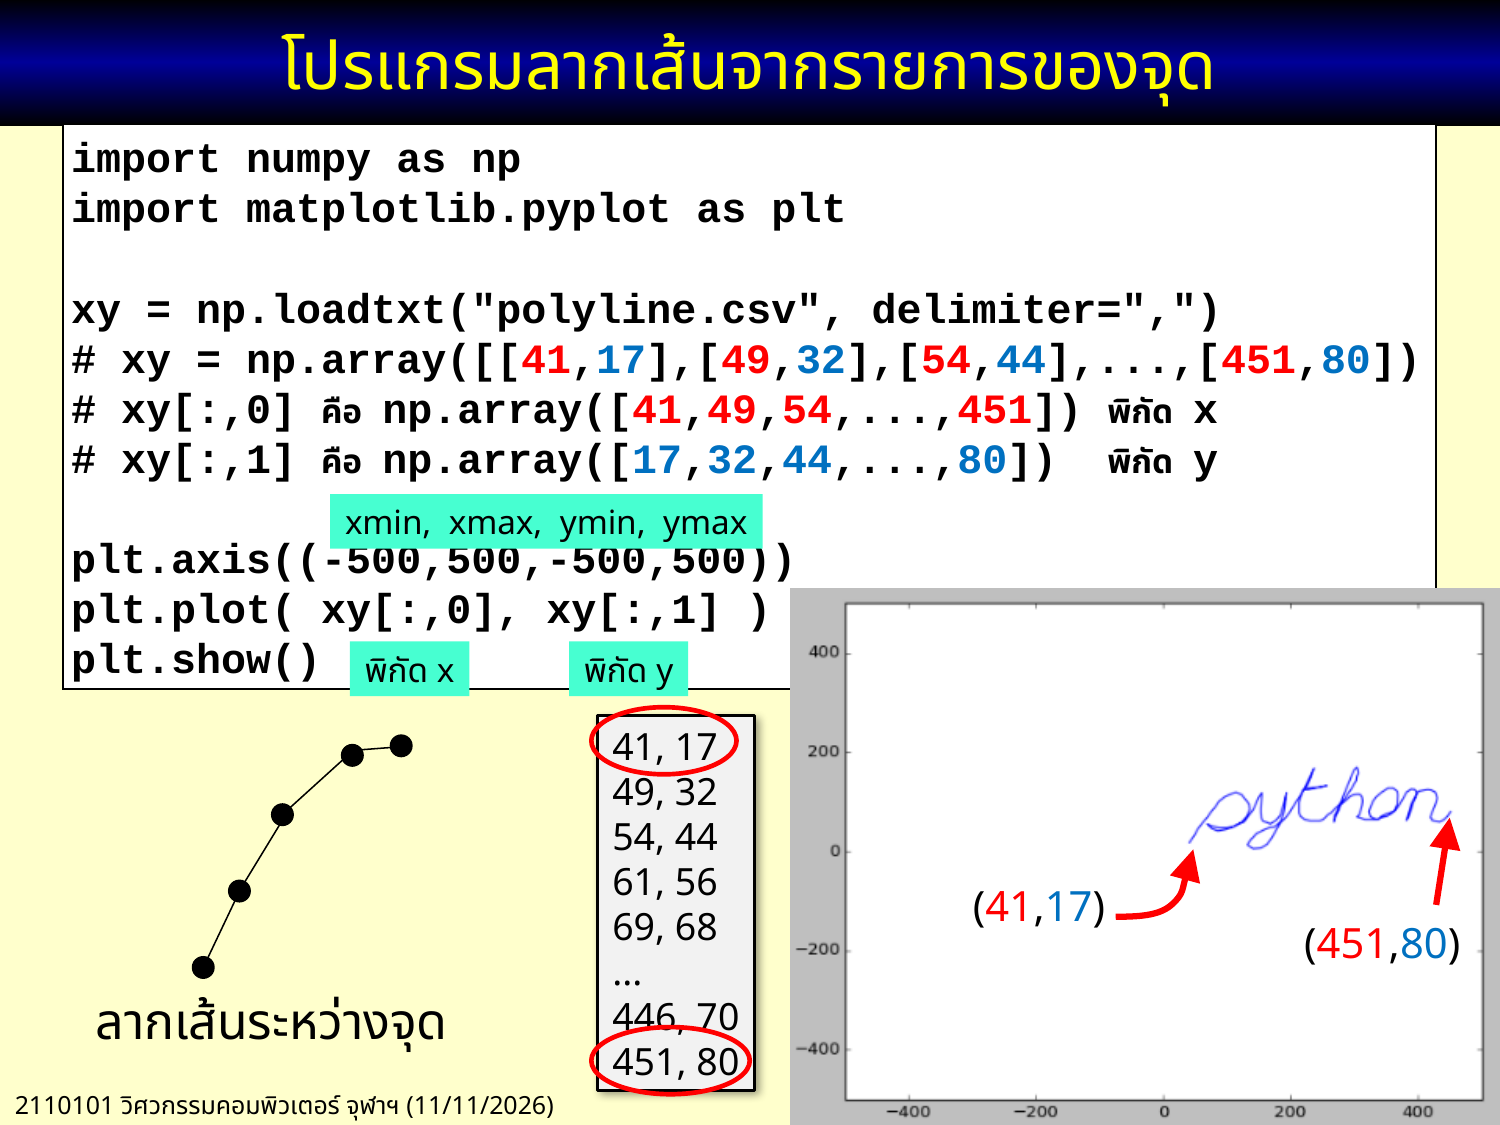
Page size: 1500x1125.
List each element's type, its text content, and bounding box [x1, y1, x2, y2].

text_box พิกัด y [569, 641, 689, 697]
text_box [955, 817, 1478, 976]
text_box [68, 734, 475, 1058]
title โปรแกรมลากเส้นจากรายการของจุด [0, 0, 1500, 126]
text_box xmin, xmax, ymin, ymax [330, 494, 763, 549]
text_box [591, 707, 737, 775]
text_box [591, 1027, 750, 1095]
text_box พิกัด x [349, 641, 470, 697]
text_box import numpy as np import matplotlib.pyplot as plt xy = np.loadtxt("polyline.csv", delimiter=",") # xy = np.array([[41,17],[49,32],[54,44],...,[451,80]) # xy[:,0] คือ np.array([41,49,54,...,451]) พิกัด x # xy[:,1] คือ np.array([17,32,44,...,80]) พิกัด y plt.axis((-500,500,-500,500)) plt.plot( xy[:,0], xy[:,1] ) plt.show() [63, 123, 1437, 690]
text_box 41, 17 49, 32 54, 44 61, 56 69, 68 ... 446, 70 451, 80 [597, 715, 755, 1091]
picture [790, 588, 1500, 1125]
